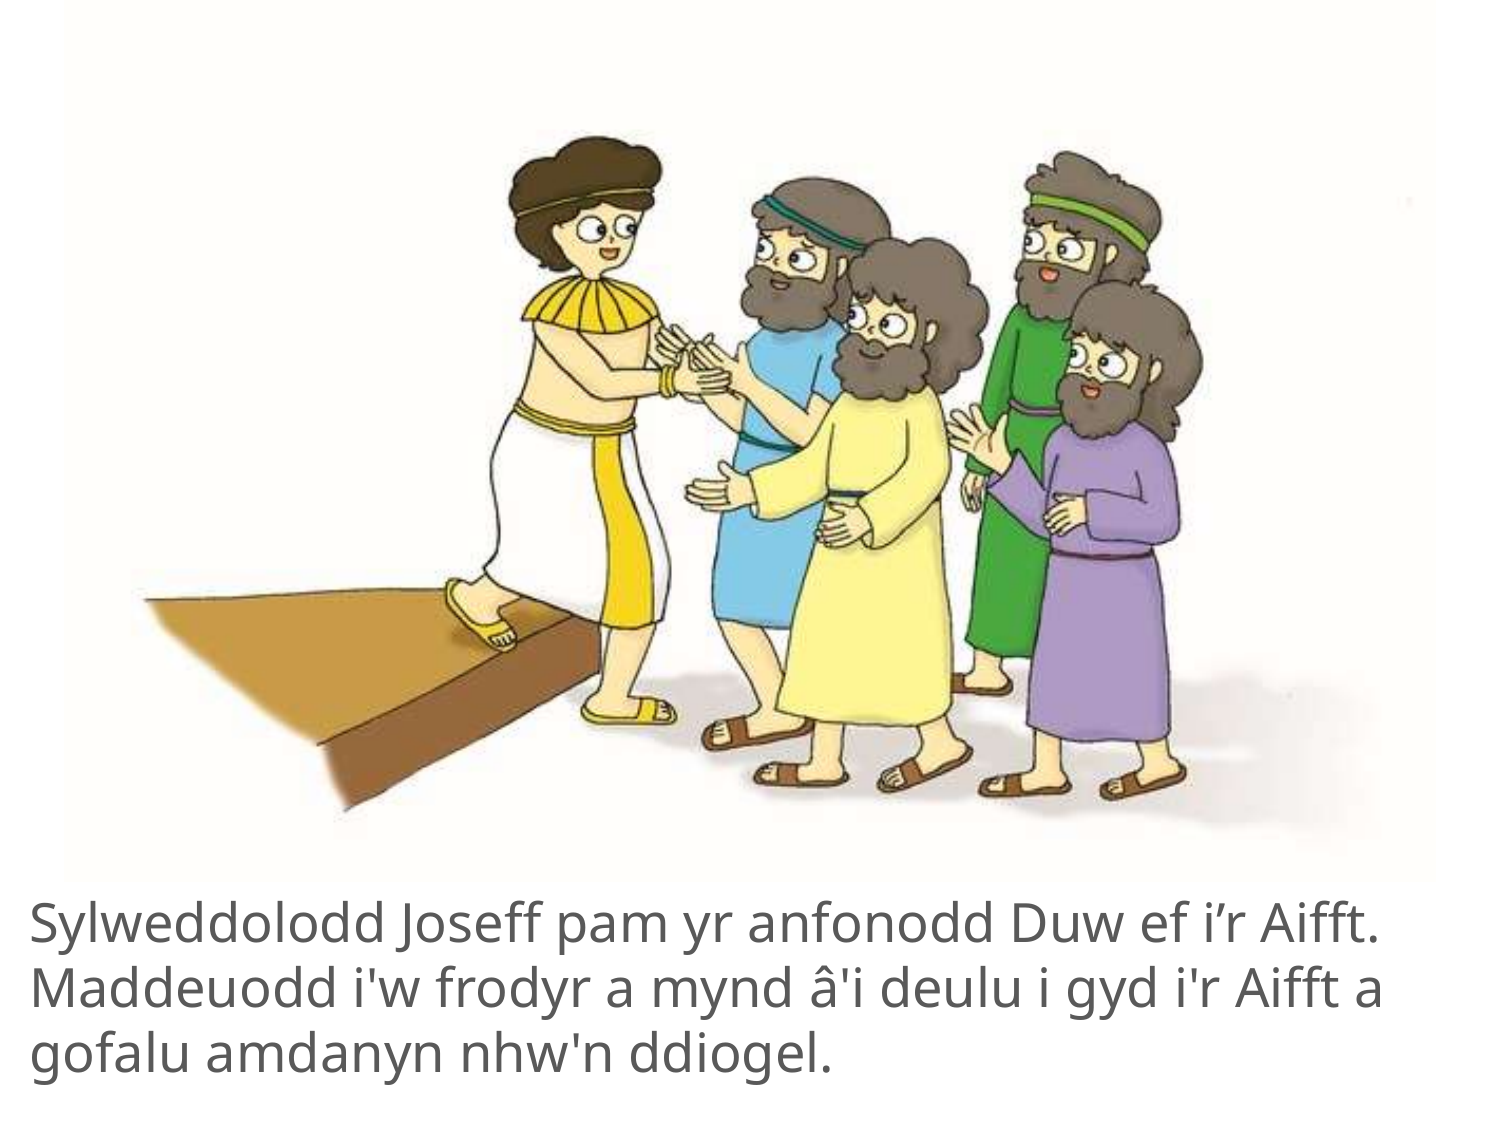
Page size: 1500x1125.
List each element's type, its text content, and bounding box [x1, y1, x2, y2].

picture [64, 0, 1436, 882]
text_box Sylweddolodd Joseff pam yr anfonodd Duw ef i’r Aifft. Maddeuodd i'w frodyr a mynd â'i deulu i gyd i'r Aifft a gofalu amdanyn nhw'n ddiogel. [14, 881, 1500, 1091]
